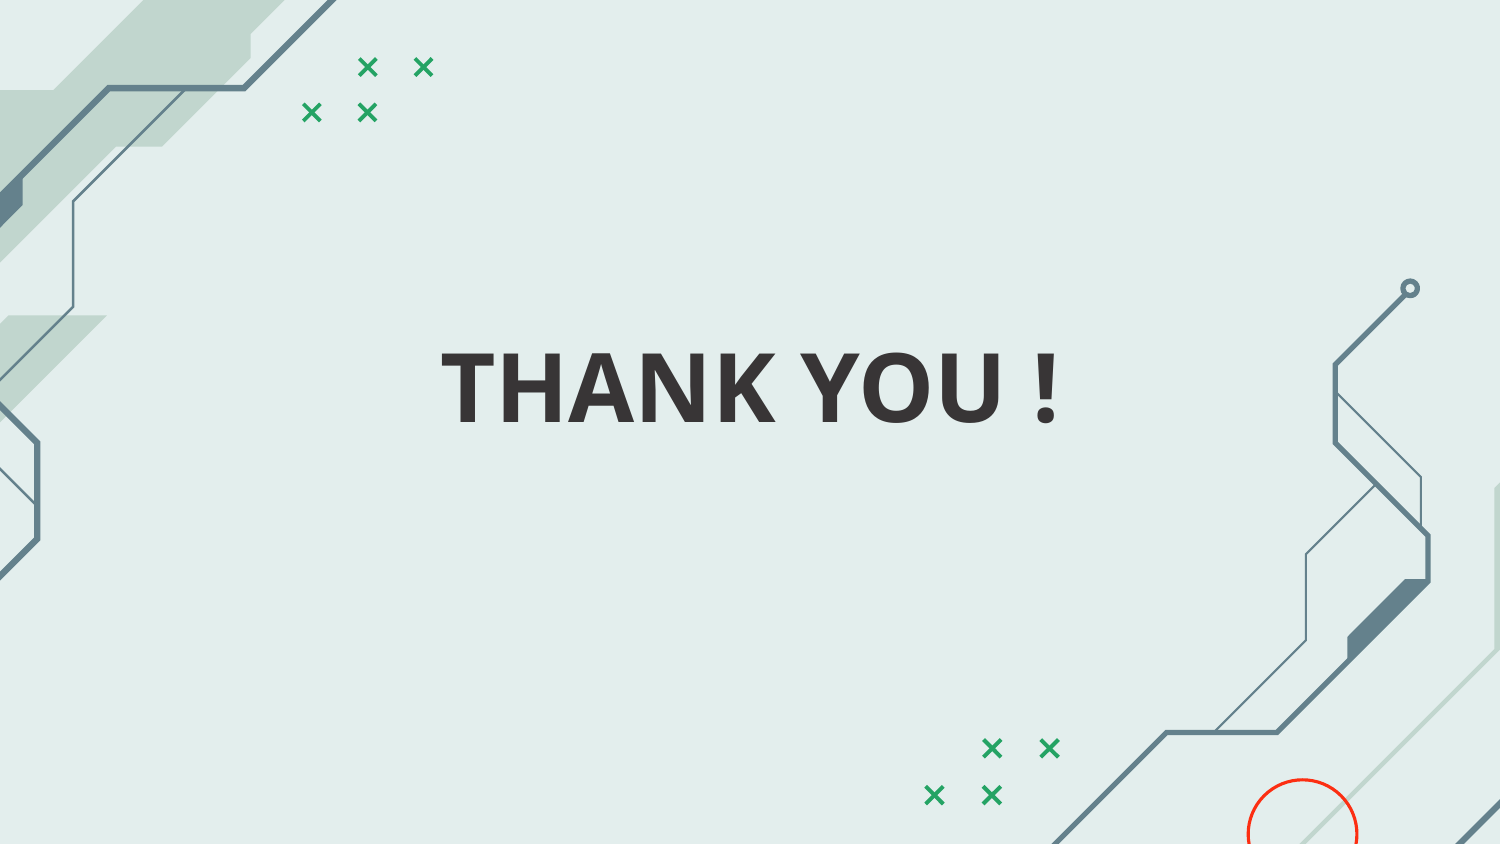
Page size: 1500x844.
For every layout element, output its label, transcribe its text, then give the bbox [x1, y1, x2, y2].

title THANK YOU ! [212, 207, 1288, 561]
